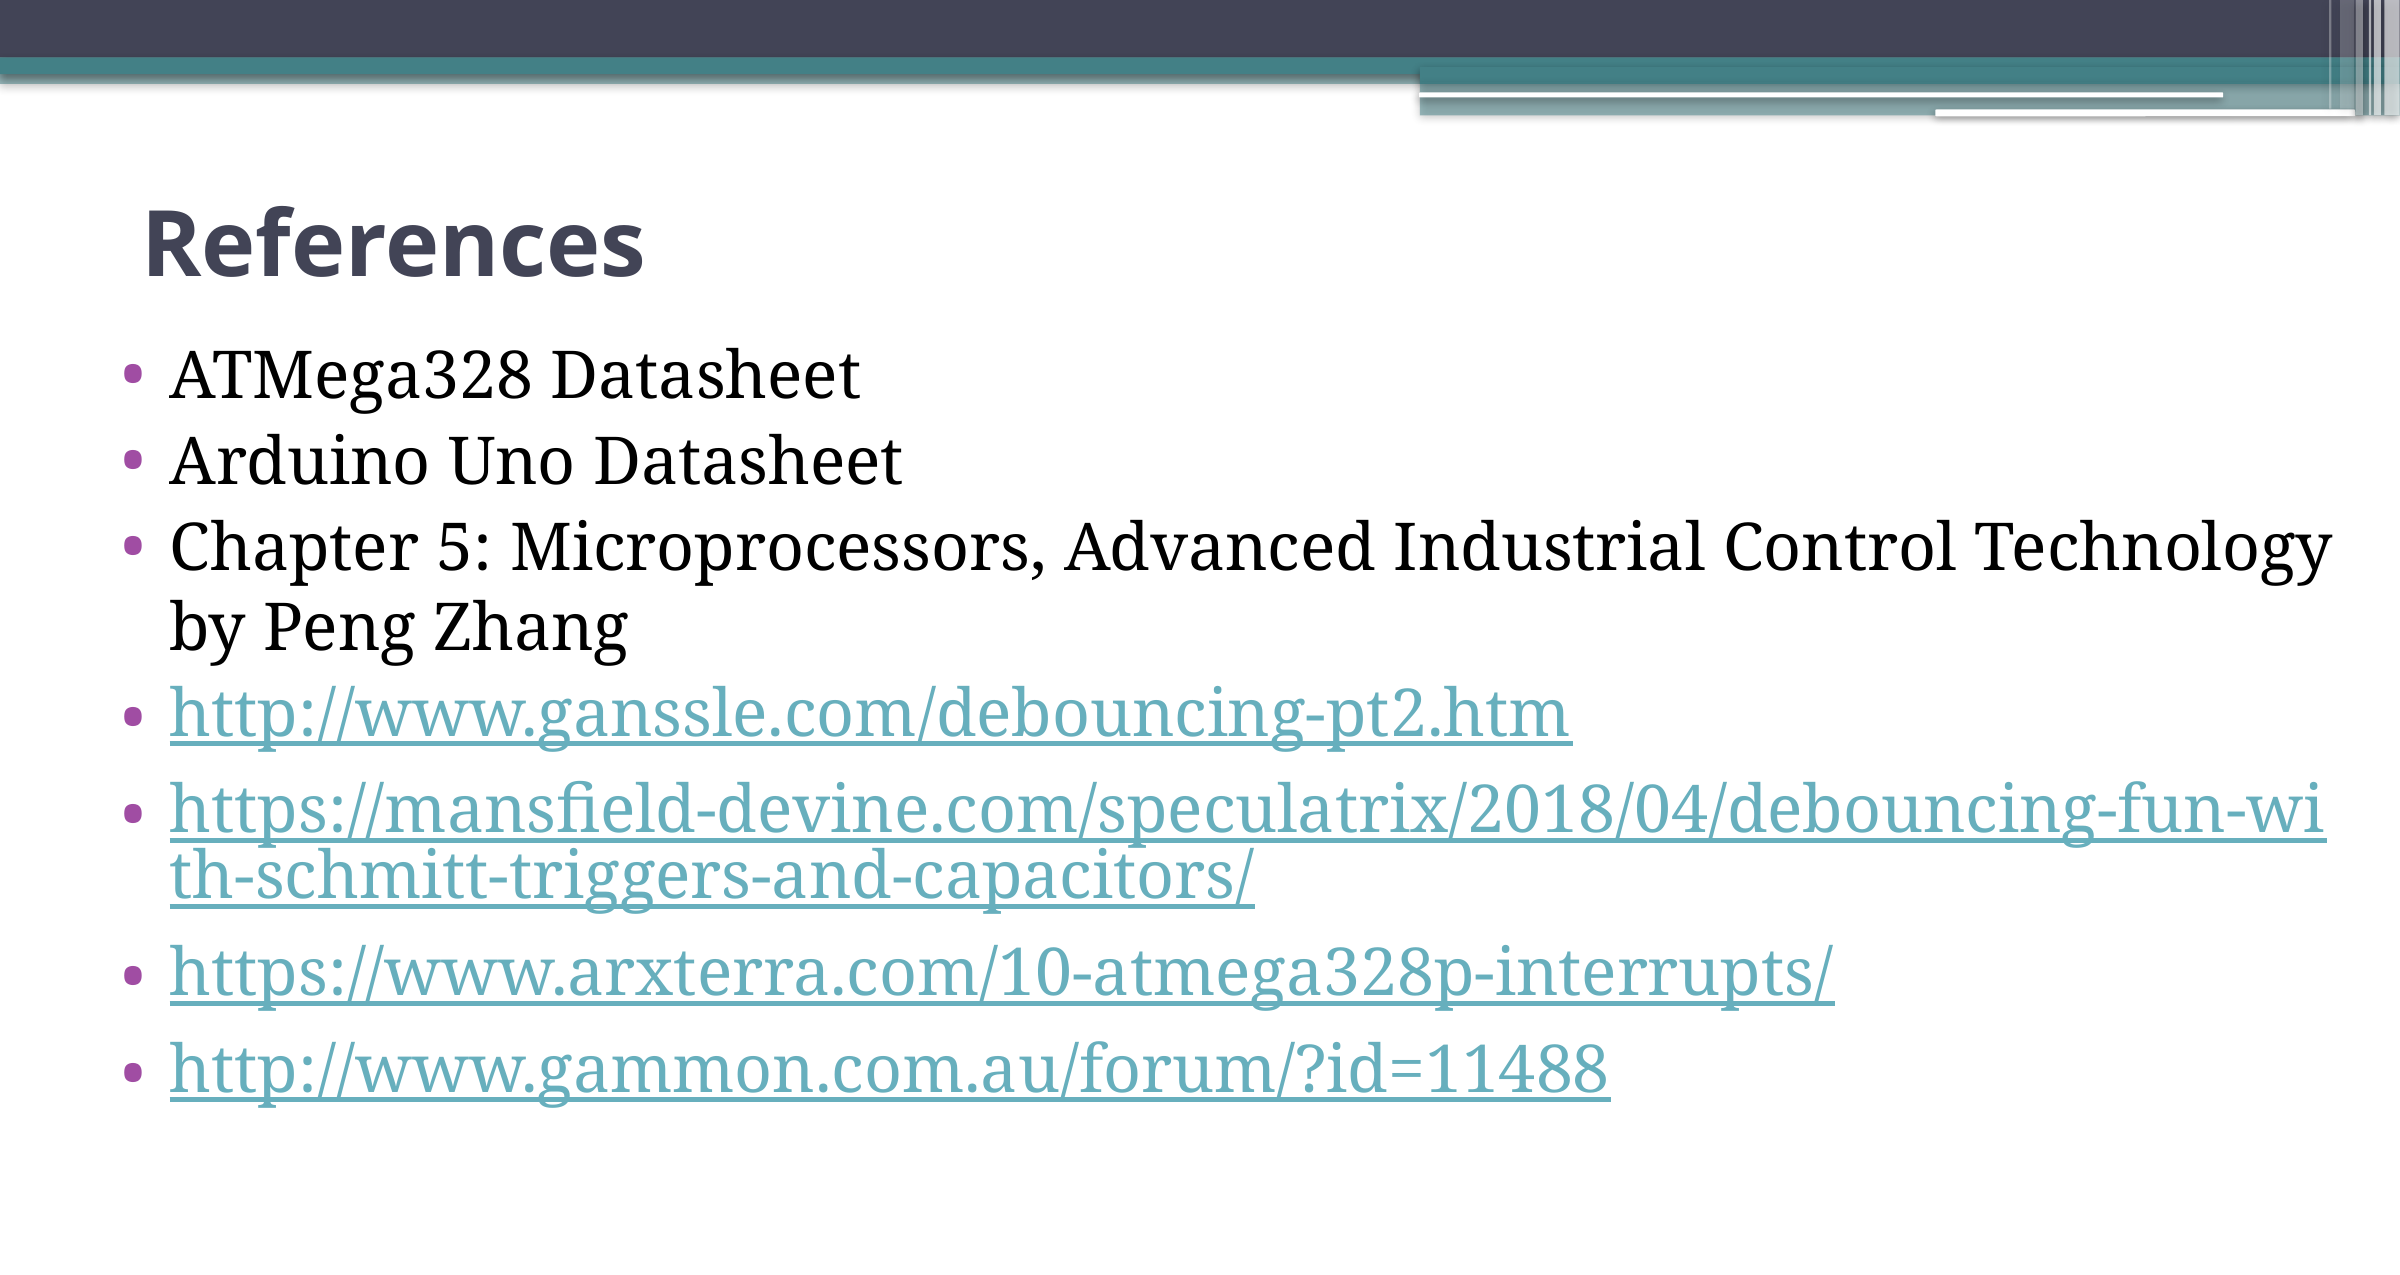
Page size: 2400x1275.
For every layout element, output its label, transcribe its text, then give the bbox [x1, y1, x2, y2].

list ATMega328 Datasheet Arduino Uno Datasheet Chapter 5: Microprocessors, Advanced Industrial Control Technology by Peng Zhang http://www.ganssle.com/debouncing-pt2.htm https://mansfield-devine.com/speculatrix/2018/04/debouncing-fun-with-schmitt-triggers-and-capacitors/ https://www.arxterra.com/10-atmega328p-interrupts/ http://www.gammon.com.au/forum/?id=11488 [87, 324, 2350, 1065]
title References [126, 140, 2287, 324]
